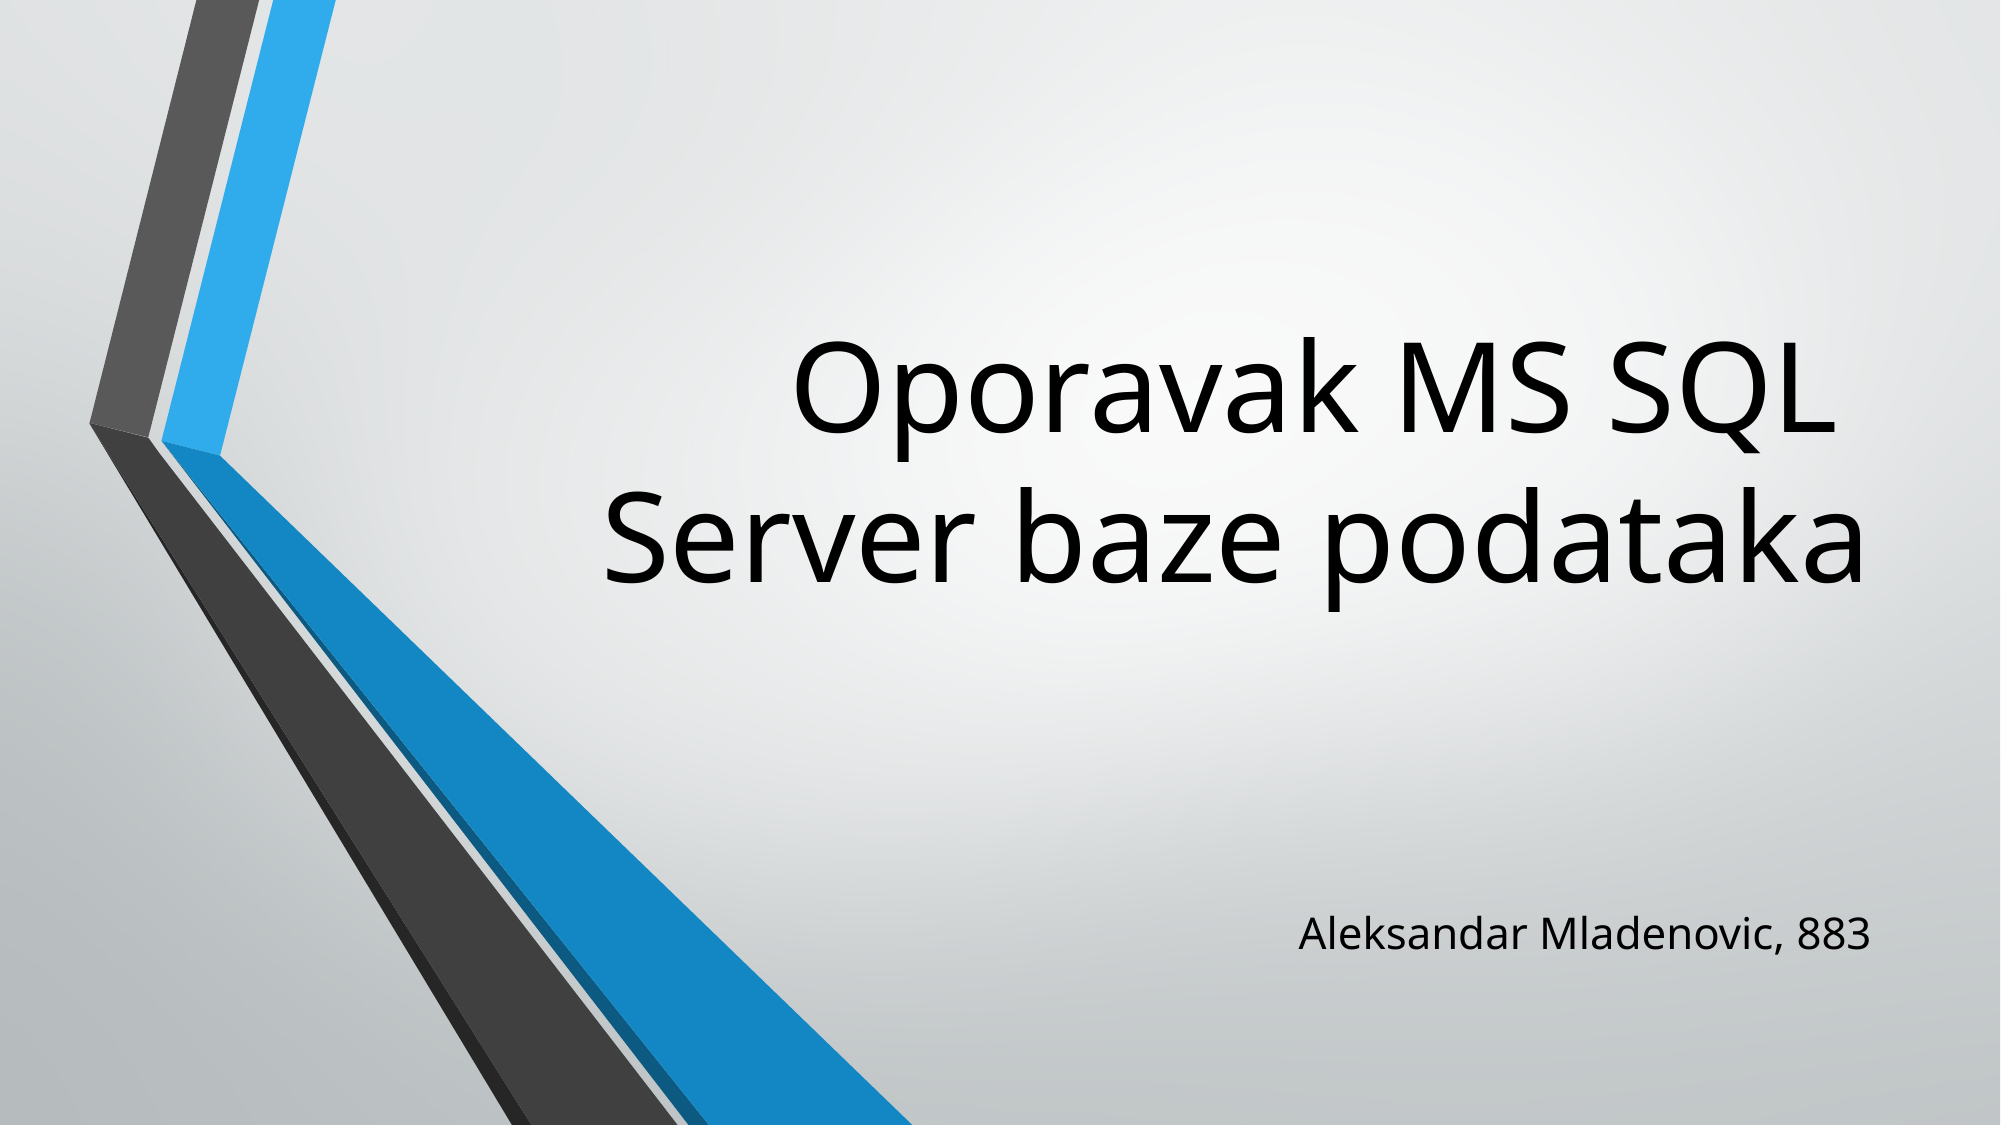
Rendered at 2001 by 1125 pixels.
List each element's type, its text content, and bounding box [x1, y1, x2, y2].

subtitle Aleksandar Mladenovic, 883 [740, 898, 1887, 990]
title Oporavak MS SQL Server baze podataka [480, 226, 1887, 766]
